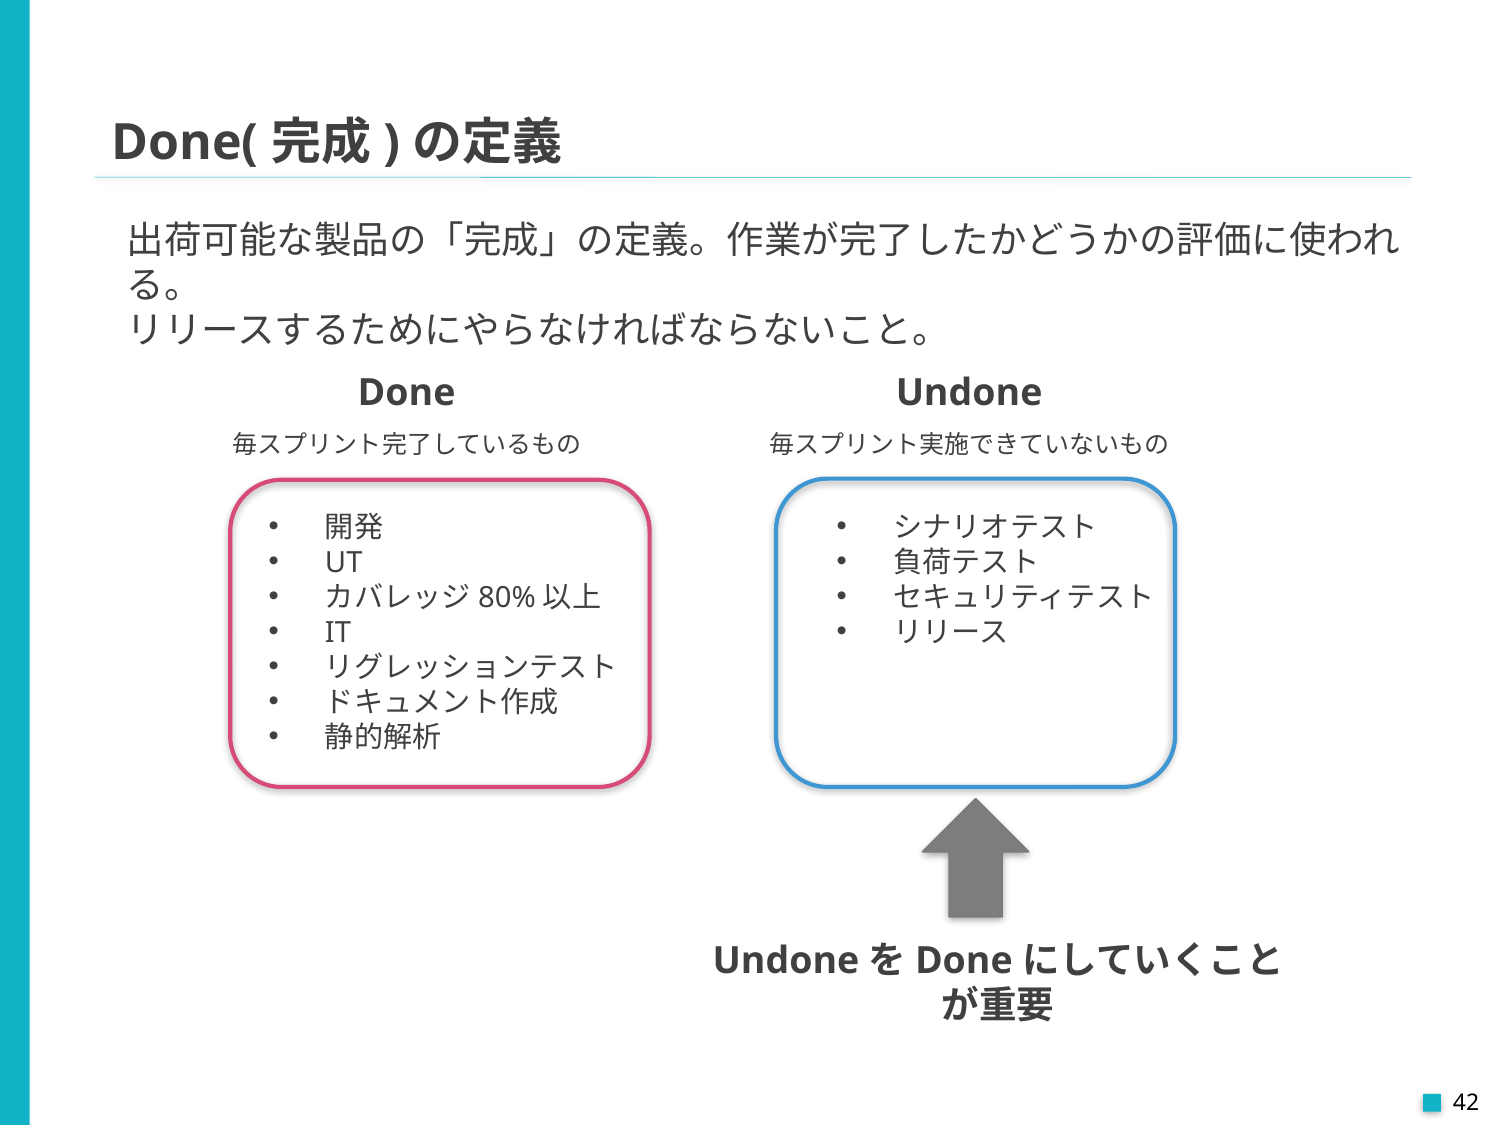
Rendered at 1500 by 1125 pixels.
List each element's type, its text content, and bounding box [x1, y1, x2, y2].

text_box Undone [839, 360, 1100, 421]
picture [0, 0, 50, 1125]
list Done(完成)の定義 [97, 102, 1054, 162]
text_box [229, 478, 644, 788]
text_box [775, 477, 1176, 788]
text_box [921, 798, 1030, 918]
text_box Done [276, 360, 537, 421]
text_box UndoneをDoneにしていくことが重要 [679, 928, 1317, 1034]
text_box 毎スプリント完了しているもの [163, 421, 650, 467]
text_box 毎スプリント実施できていないもの [726, 421, 1213, 467]
text_box 開発 UT カバレッジ80%以上 IT リグレッションテスト ドキュメント作成 静的解析 [253, 500, 650, 761]
text_box 出荷可能な製品の「完成」の定義。作業が完了したかどうかの評価に使われる。 リリースするためにやらなければならないこと。 [112, 208, 1424, 359]
text_box シナリオテスト 負荷テスト セキュリティテスト リリース [821, 500, 1218, 656]
